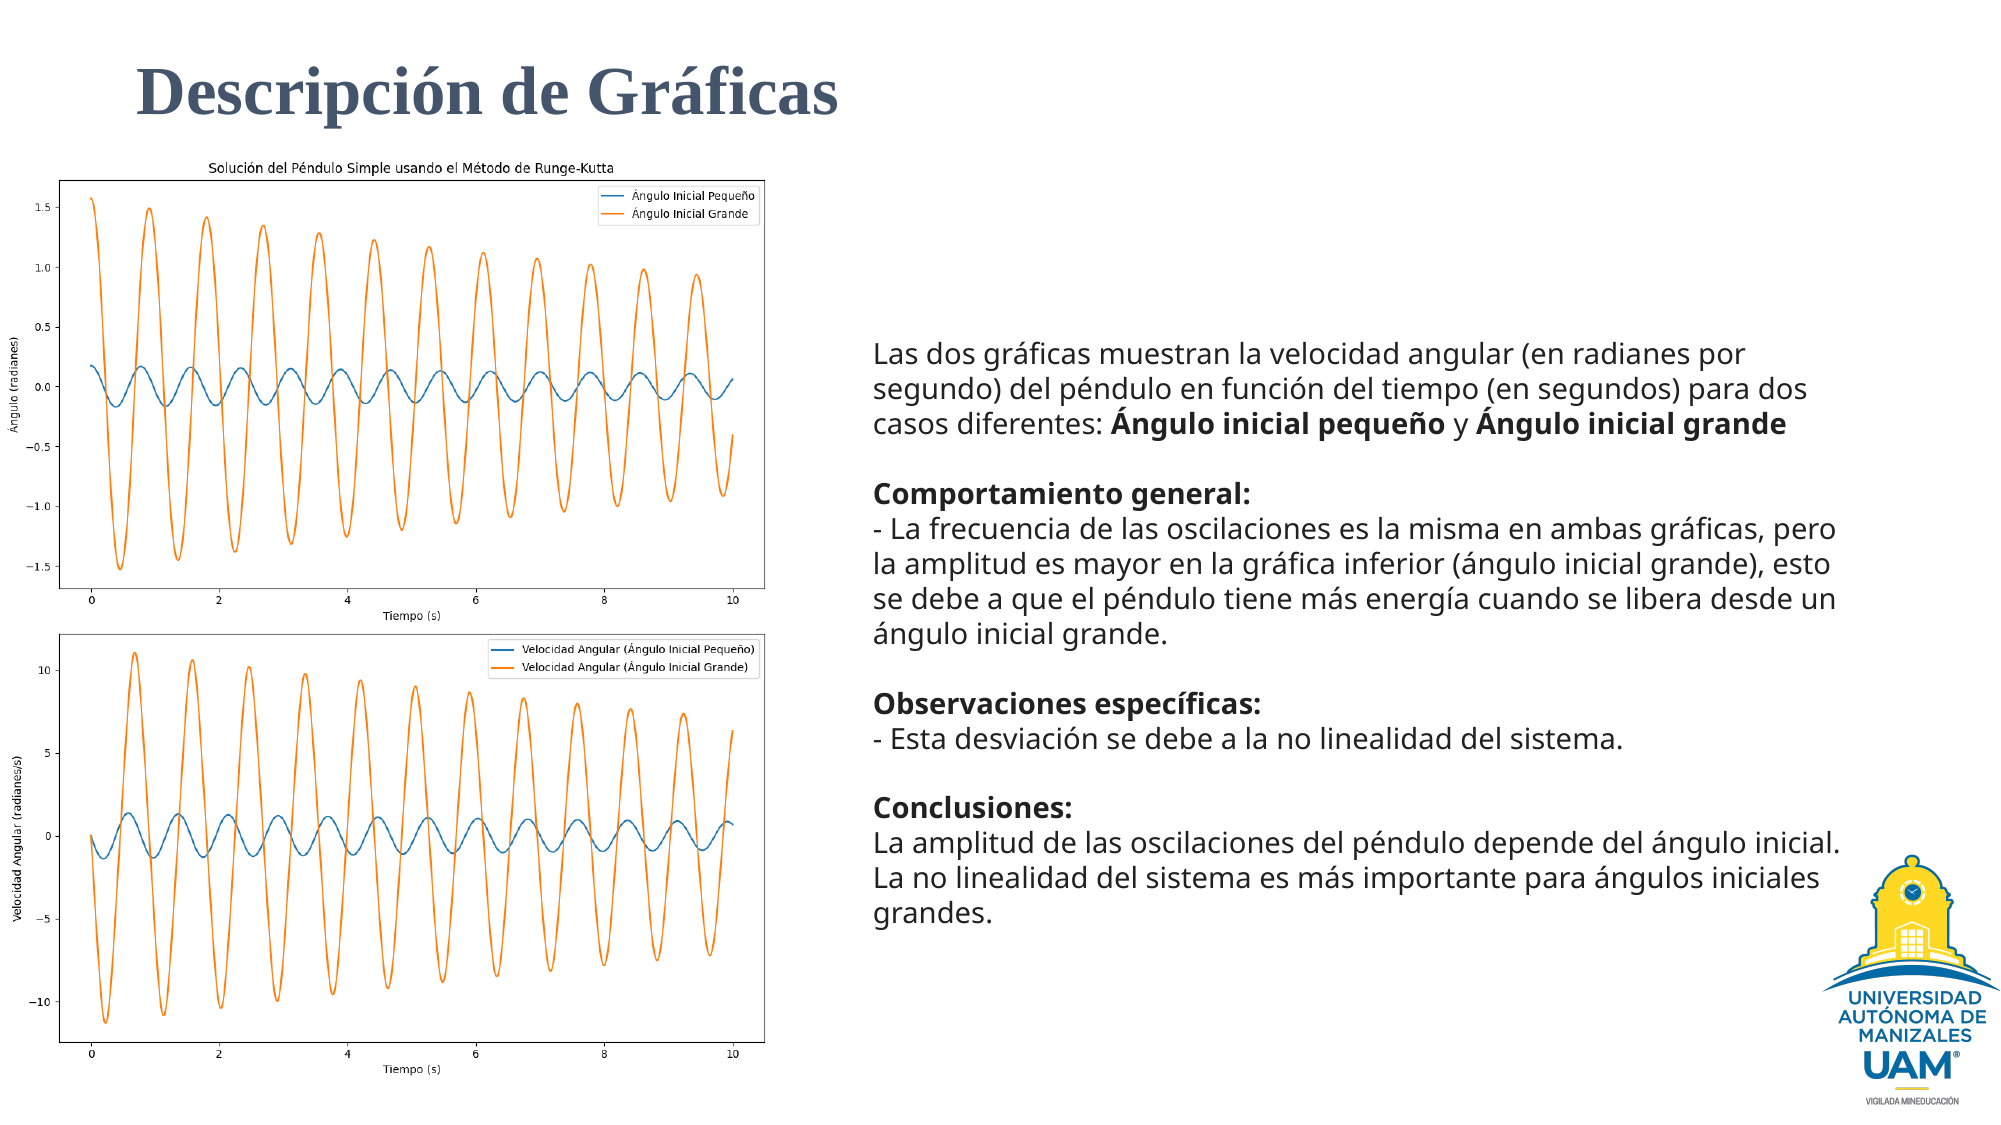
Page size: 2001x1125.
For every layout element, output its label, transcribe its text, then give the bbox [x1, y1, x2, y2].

text_box Descripción de Gráficas [122, 16, 855, 344]
picture [1799, 834, 2000, 1125]
text_box Las dos gráficas muestran la velocidad angular (en radianes por segundo) del péndulo en función del tiempo (en segundos) para dos casos diferentes: Ángulo inicial pequeño y Ángulo inicial grande Comportamiento general: - La frecuencia de las oscilaciones es la misma en ambas gráficas, pero la amplitud es mayor en la gráfica inferior (ángulo inicial grande), esto se debe a que el péndulo tiene más energía cuando se libera desde un ángulo inicial grande. Observaciones específicas: - Esta desviación se debe a la no linealidad del sistema. Conclusiones: La amplitud de las oscilaciones del péndulo depende del ángulo inicial. La no linealidad del sistema es más importante para ángulos iniciales grandes. [858, 327, 1880, 938]
picture [0, 154, 772, 1083]
